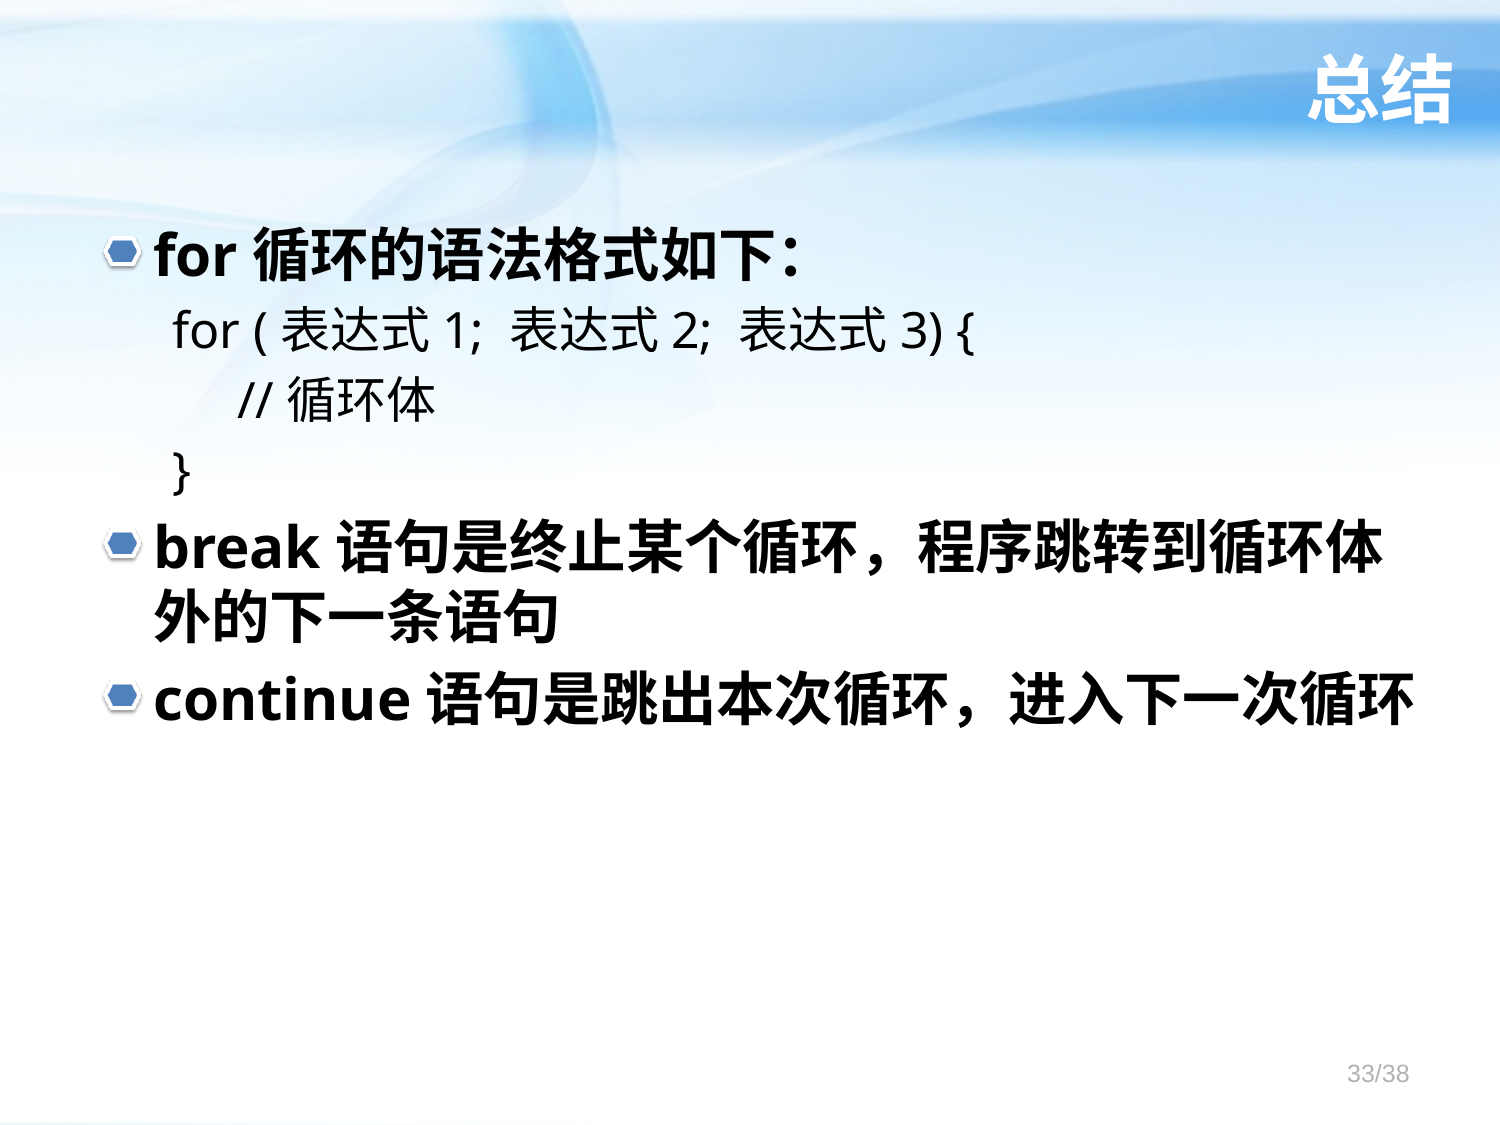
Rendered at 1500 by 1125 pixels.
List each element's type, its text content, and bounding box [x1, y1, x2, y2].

title 总结 [120, 35, 1471, 183]
slide_number /38 [1074, 1042, 1425, 1103]
picture [0, 0, 1500, 1125]
list for循环的语法格式如下： for (表达式1; 表达式2; 表达式3) { //循环体 } break语句是终止某个循环，程序跳转到循环体外的下一条语句 continue语句是跳出本次循环，进入下一次循环 [82, 210, 1432, 1020]
